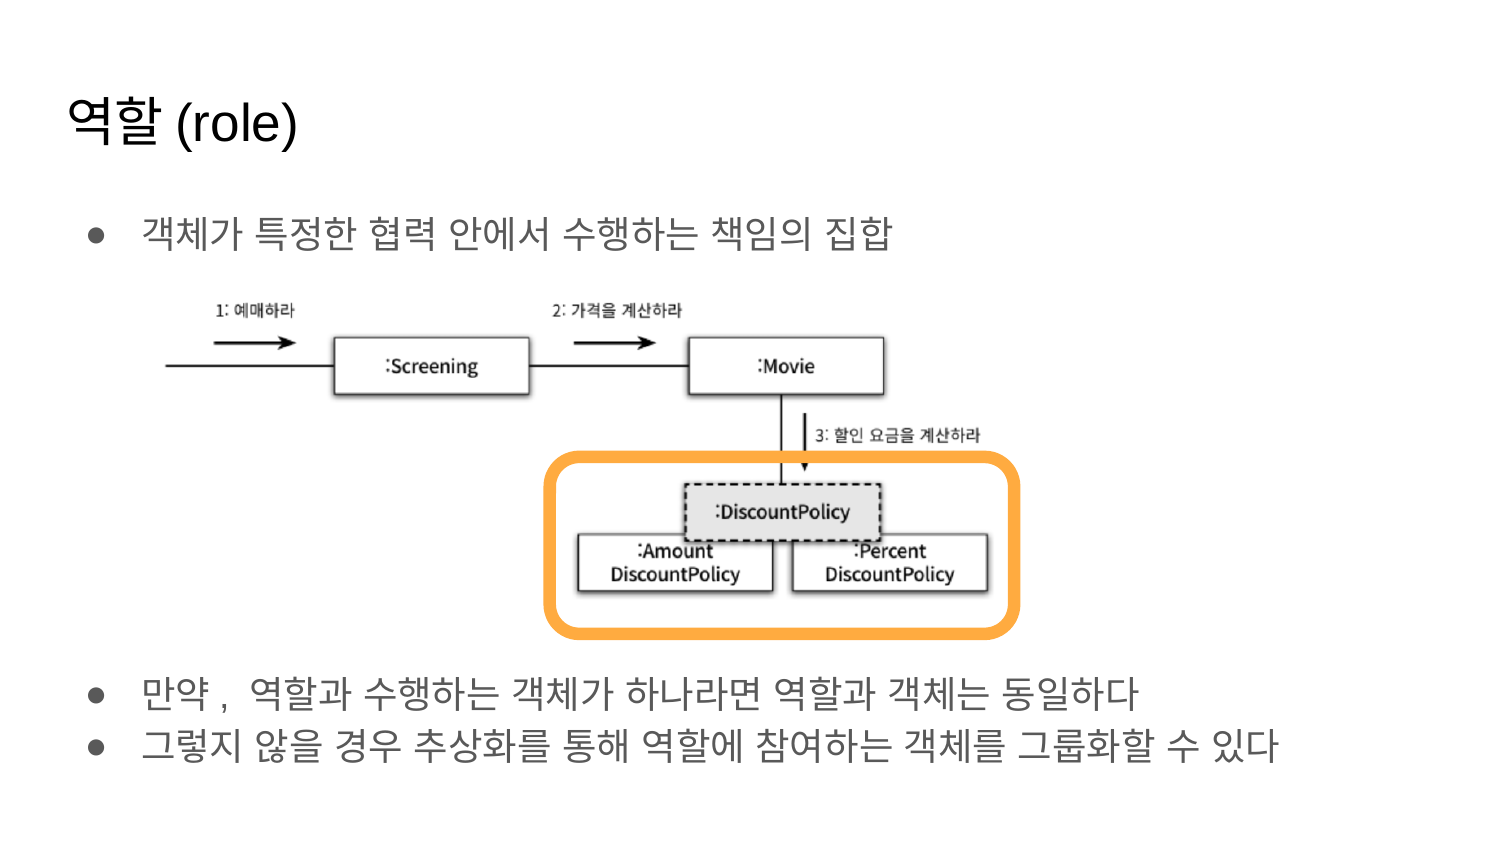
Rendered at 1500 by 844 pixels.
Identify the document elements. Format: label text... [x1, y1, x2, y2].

title 역할(role) [51, 72, 1449, 167]
picture [151, 280, 1015, 608]
list 객체가 특정한 협력 안에서 수행하는 책임의 집합 만약, 역할과 수행하는 객체가 하나라면 역할과 객체는 동일하다 그렇지 않을 경우 추상화를 통해 역할에 참여하는 객체를 그룹화할 수 있다 [51, 189, 1449, 800]
text_box [551, 614, 1013, 634]
